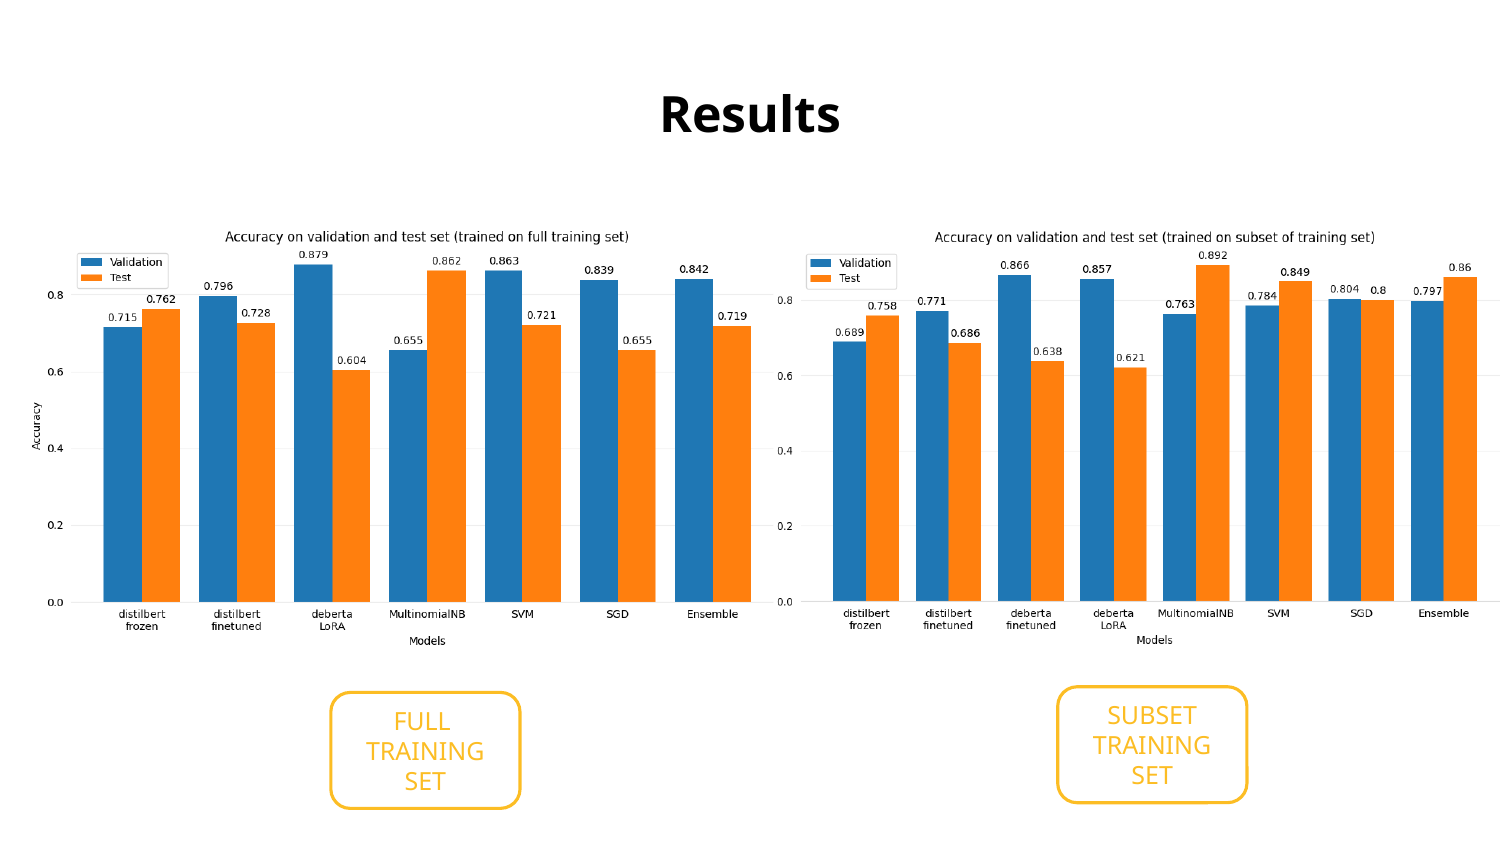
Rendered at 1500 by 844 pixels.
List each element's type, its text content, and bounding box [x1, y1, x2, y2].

title Results [75, 67, 1425, 133]
text_box SUBSET TRAINING SET [1057, 686, 1247, 803]
text_box FULL TRAINING SET [330, 692, 521, 809]
picture [0, 192, 1500, 652]
